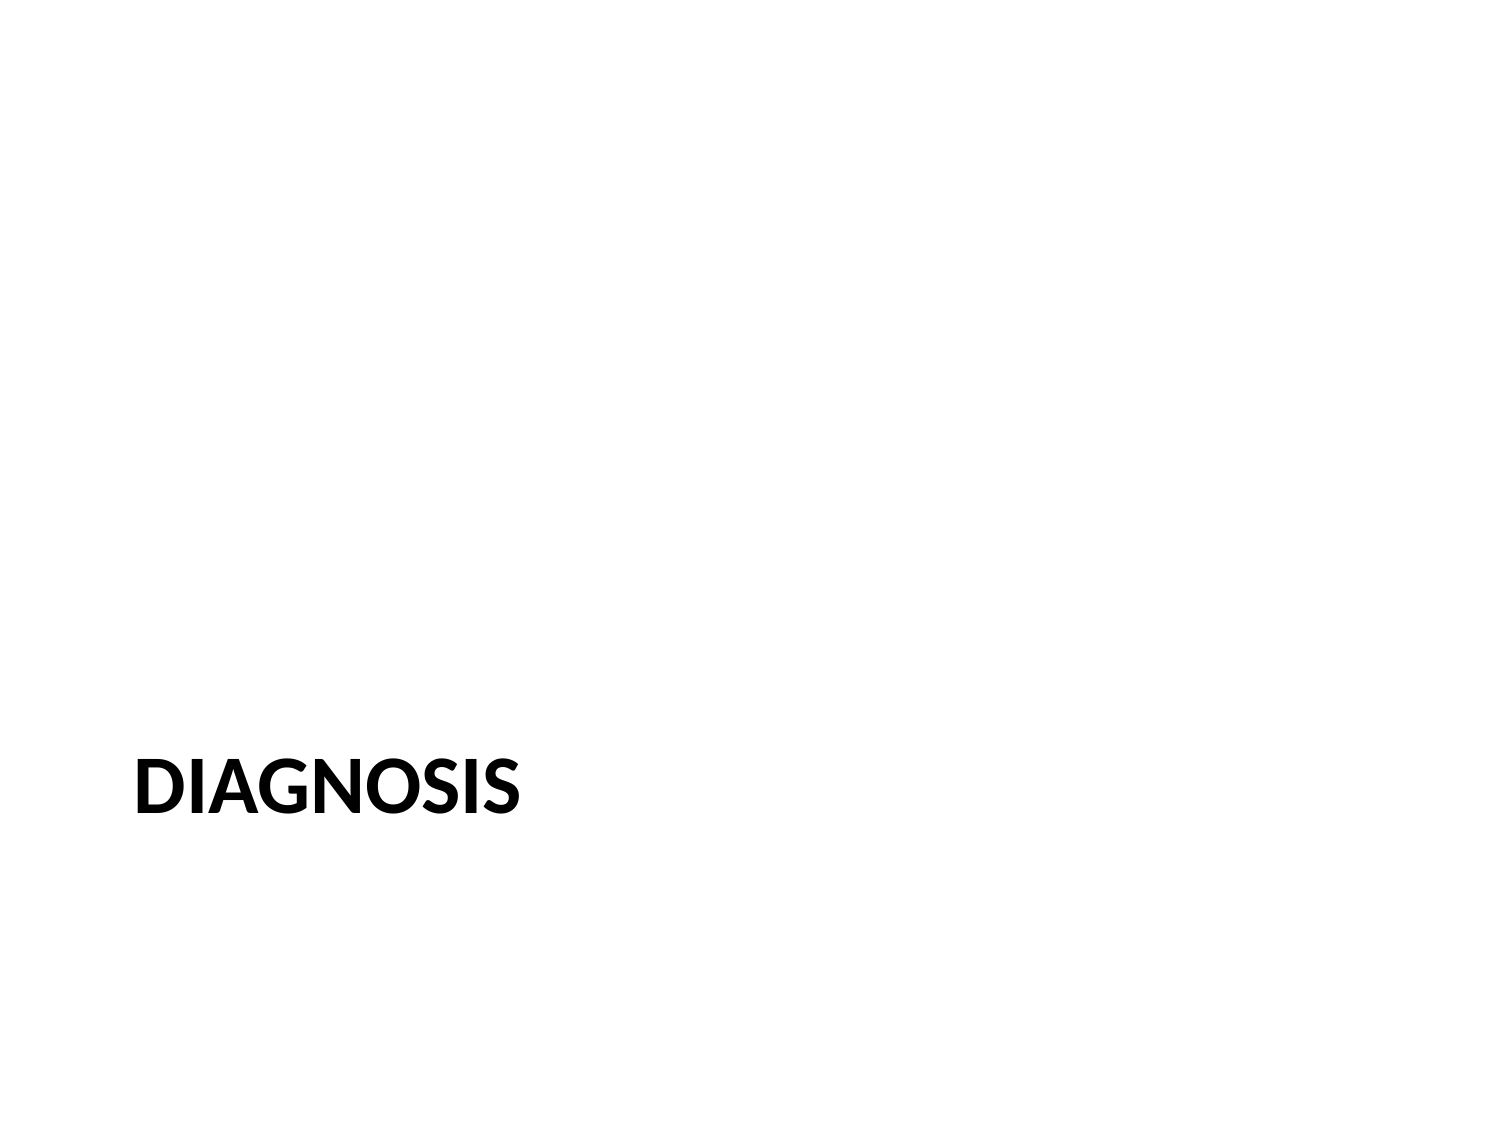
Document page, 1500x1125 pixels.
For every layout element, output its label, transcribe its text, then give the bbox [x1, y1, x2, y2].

title DIAGNOSIS [118, 722, 1394, 947]
